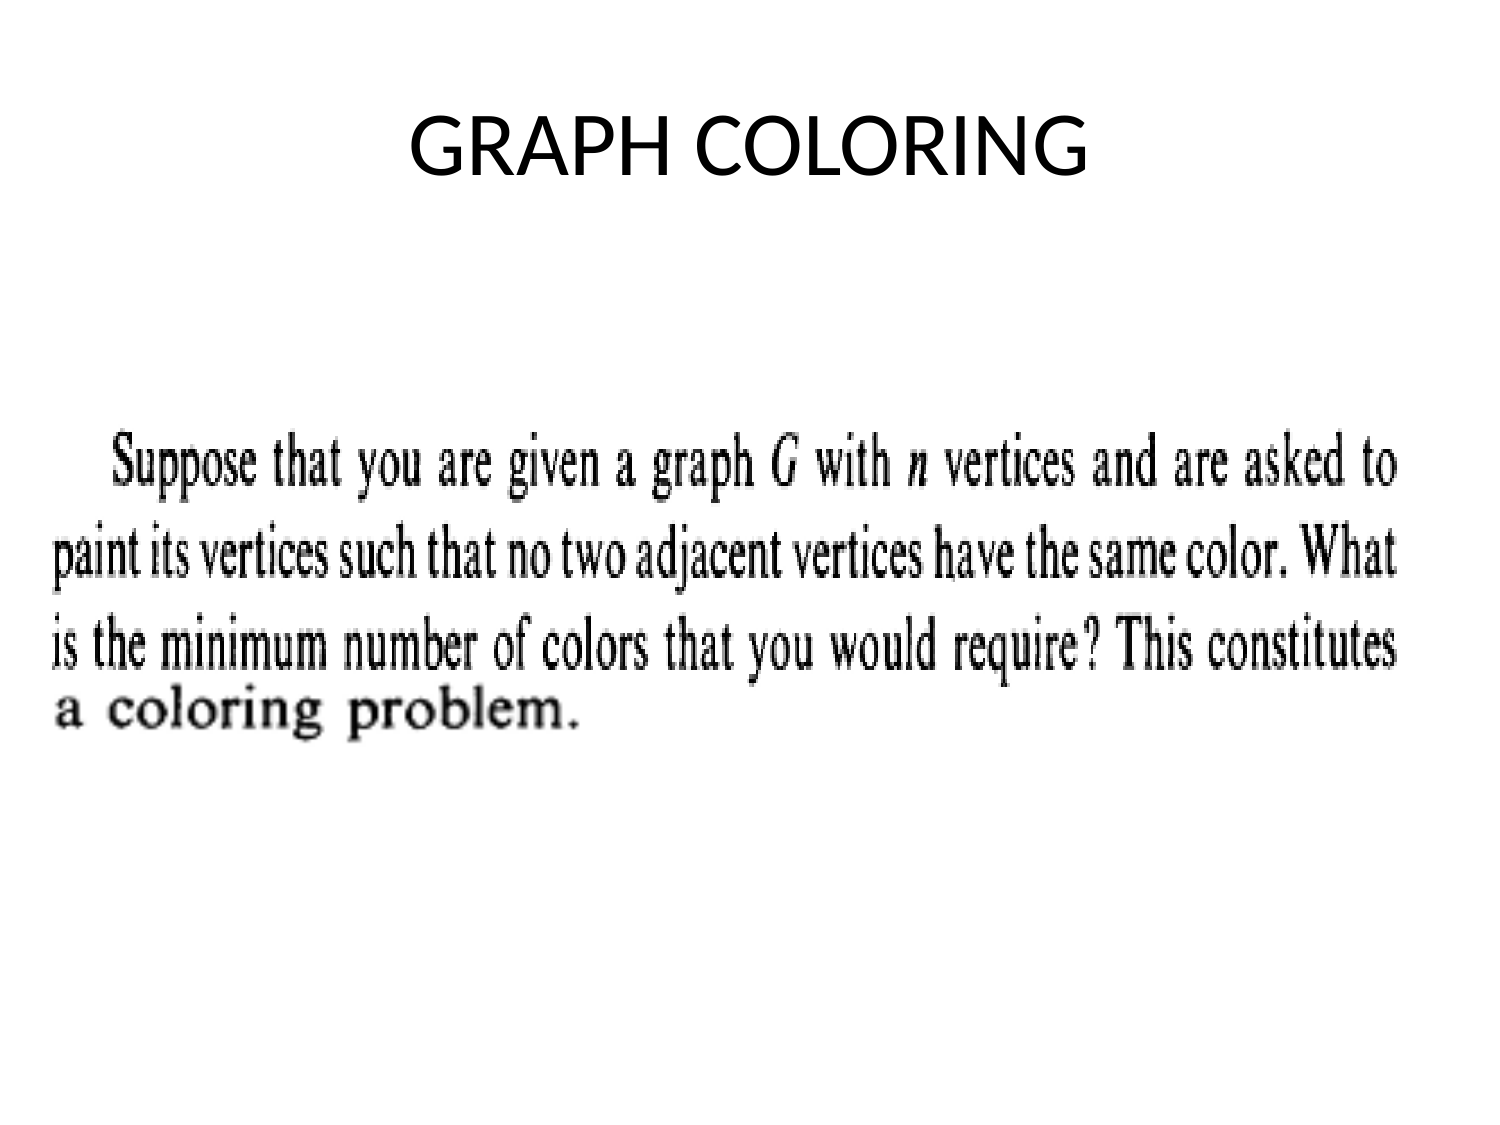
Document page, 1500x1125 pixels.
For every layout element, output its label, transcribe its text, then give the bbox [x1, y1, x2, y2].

title GRAPH COLORING [75, 45, 1425, 233]
picture [37, 399, 1413, 701]
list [49, 674, 601, 751]
